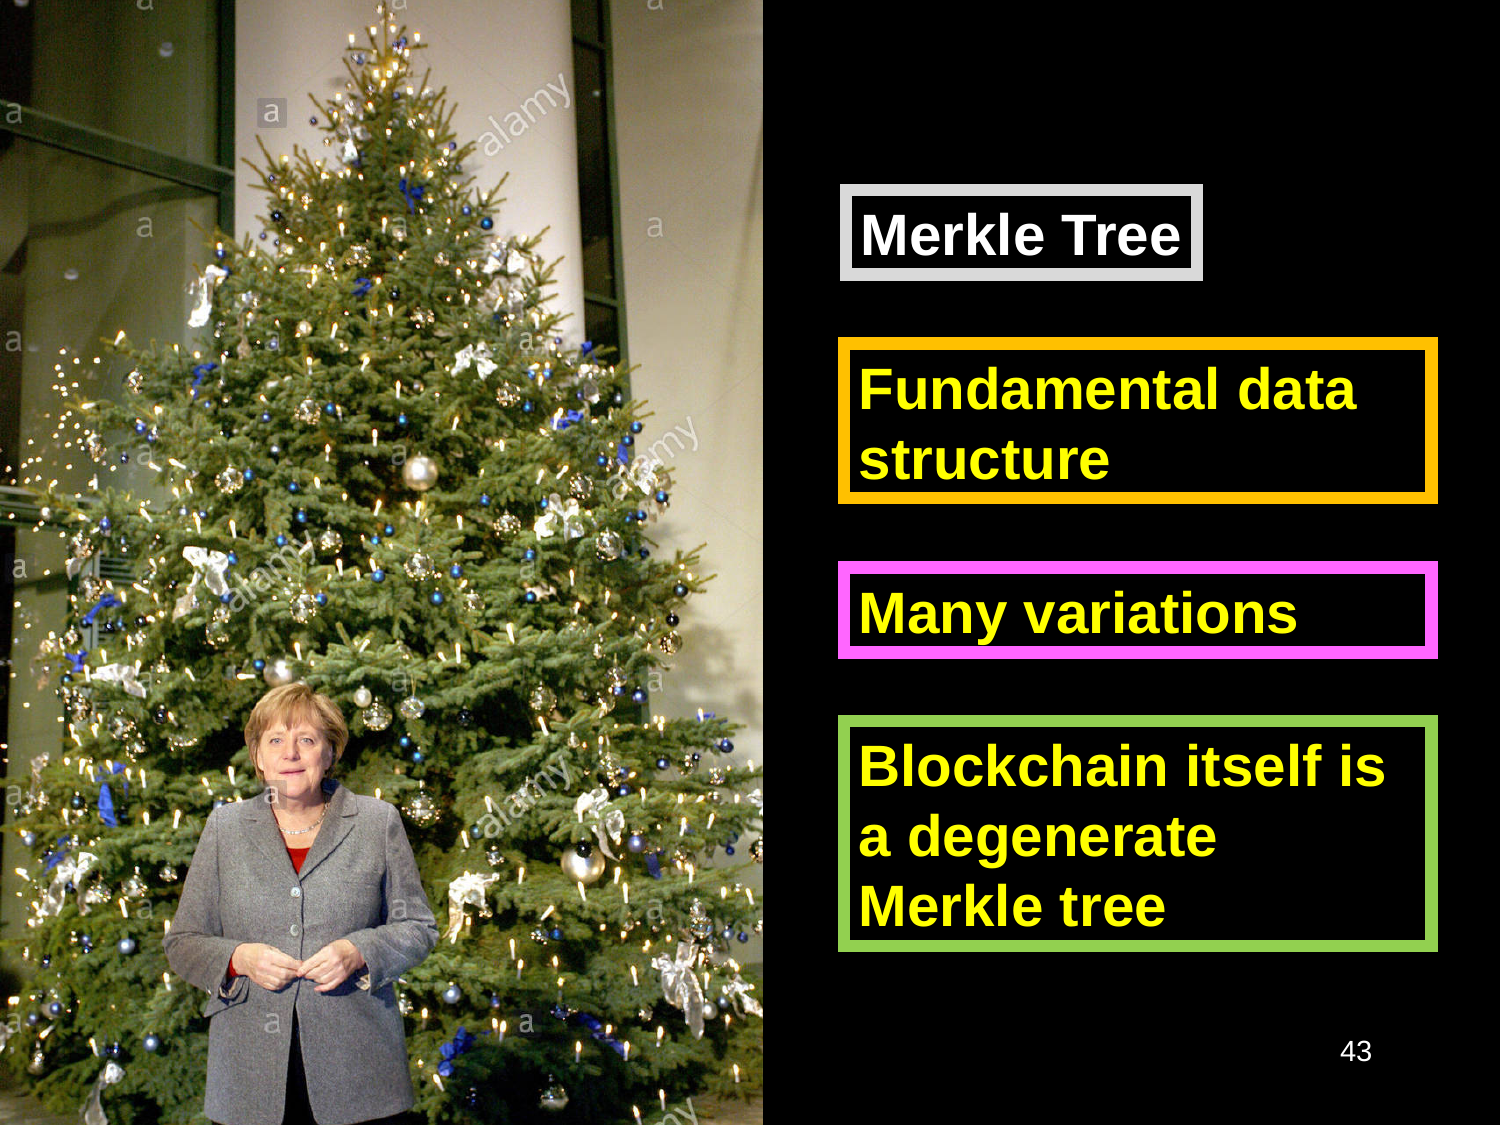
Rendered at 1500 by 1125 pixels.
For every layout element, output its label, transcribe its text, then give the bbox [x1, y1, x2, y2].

text_box Many variations [844, 567, 1432, 653]
text_box Blockchain itself is a degenerate Merkle tree [844, 721, 1432, 946]
text_box Fundamental data structure [844, 343, 1432, 499]
picture [0, 0, 763, 1125]
text_box Merkle Tree [845, 189, 1197, 275]
slide_number 43 [1074, 1024, 1388, 1101]
